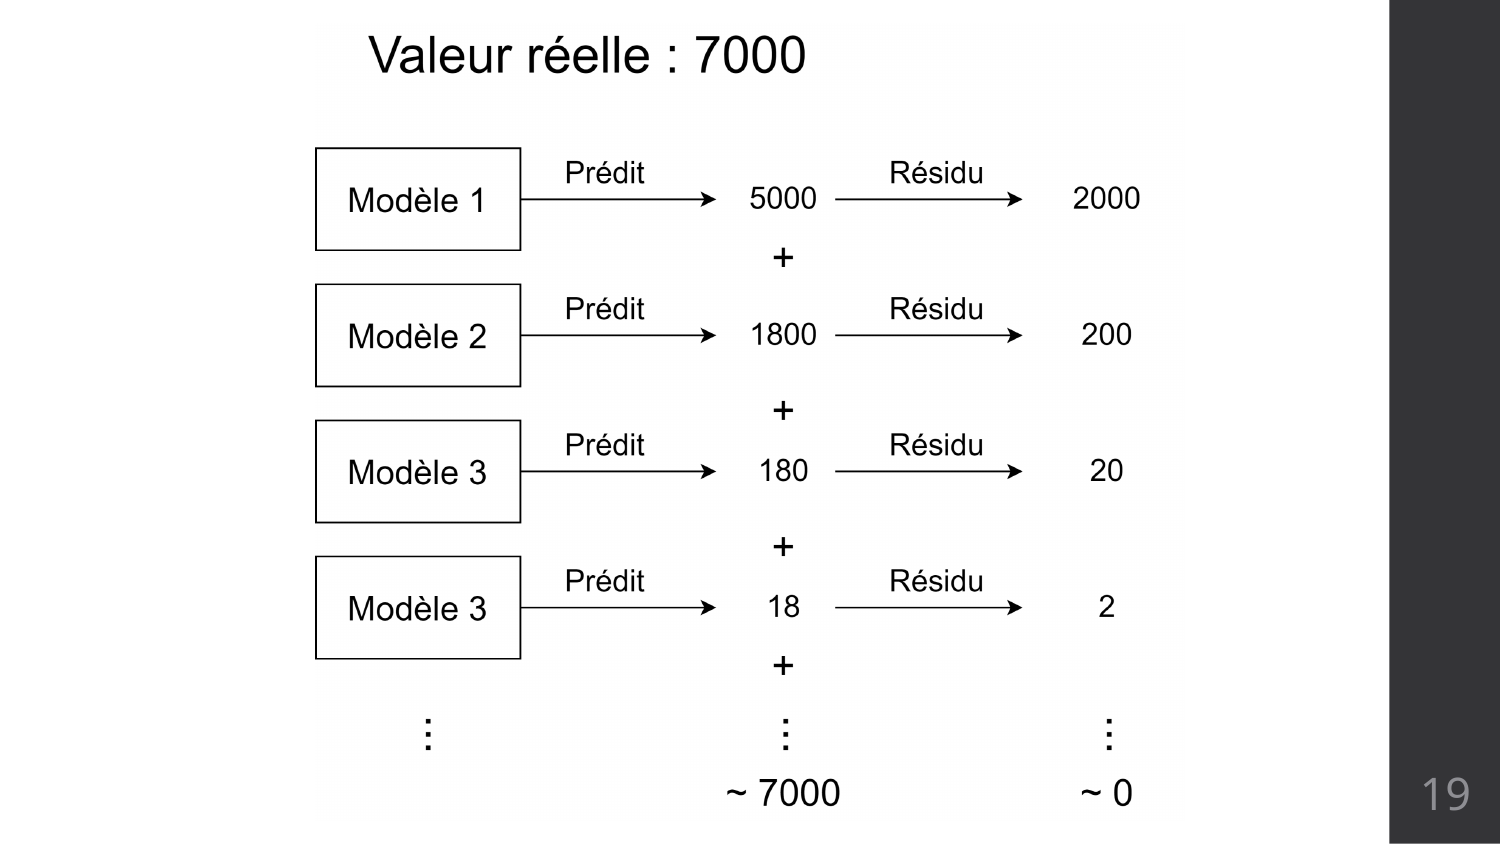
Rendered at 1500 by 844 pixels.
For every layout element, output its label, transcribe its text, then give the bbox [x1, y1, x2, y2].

picture [315, 22, 1185, 821]
text_box 19 [1389, 759, 1500, 833]
